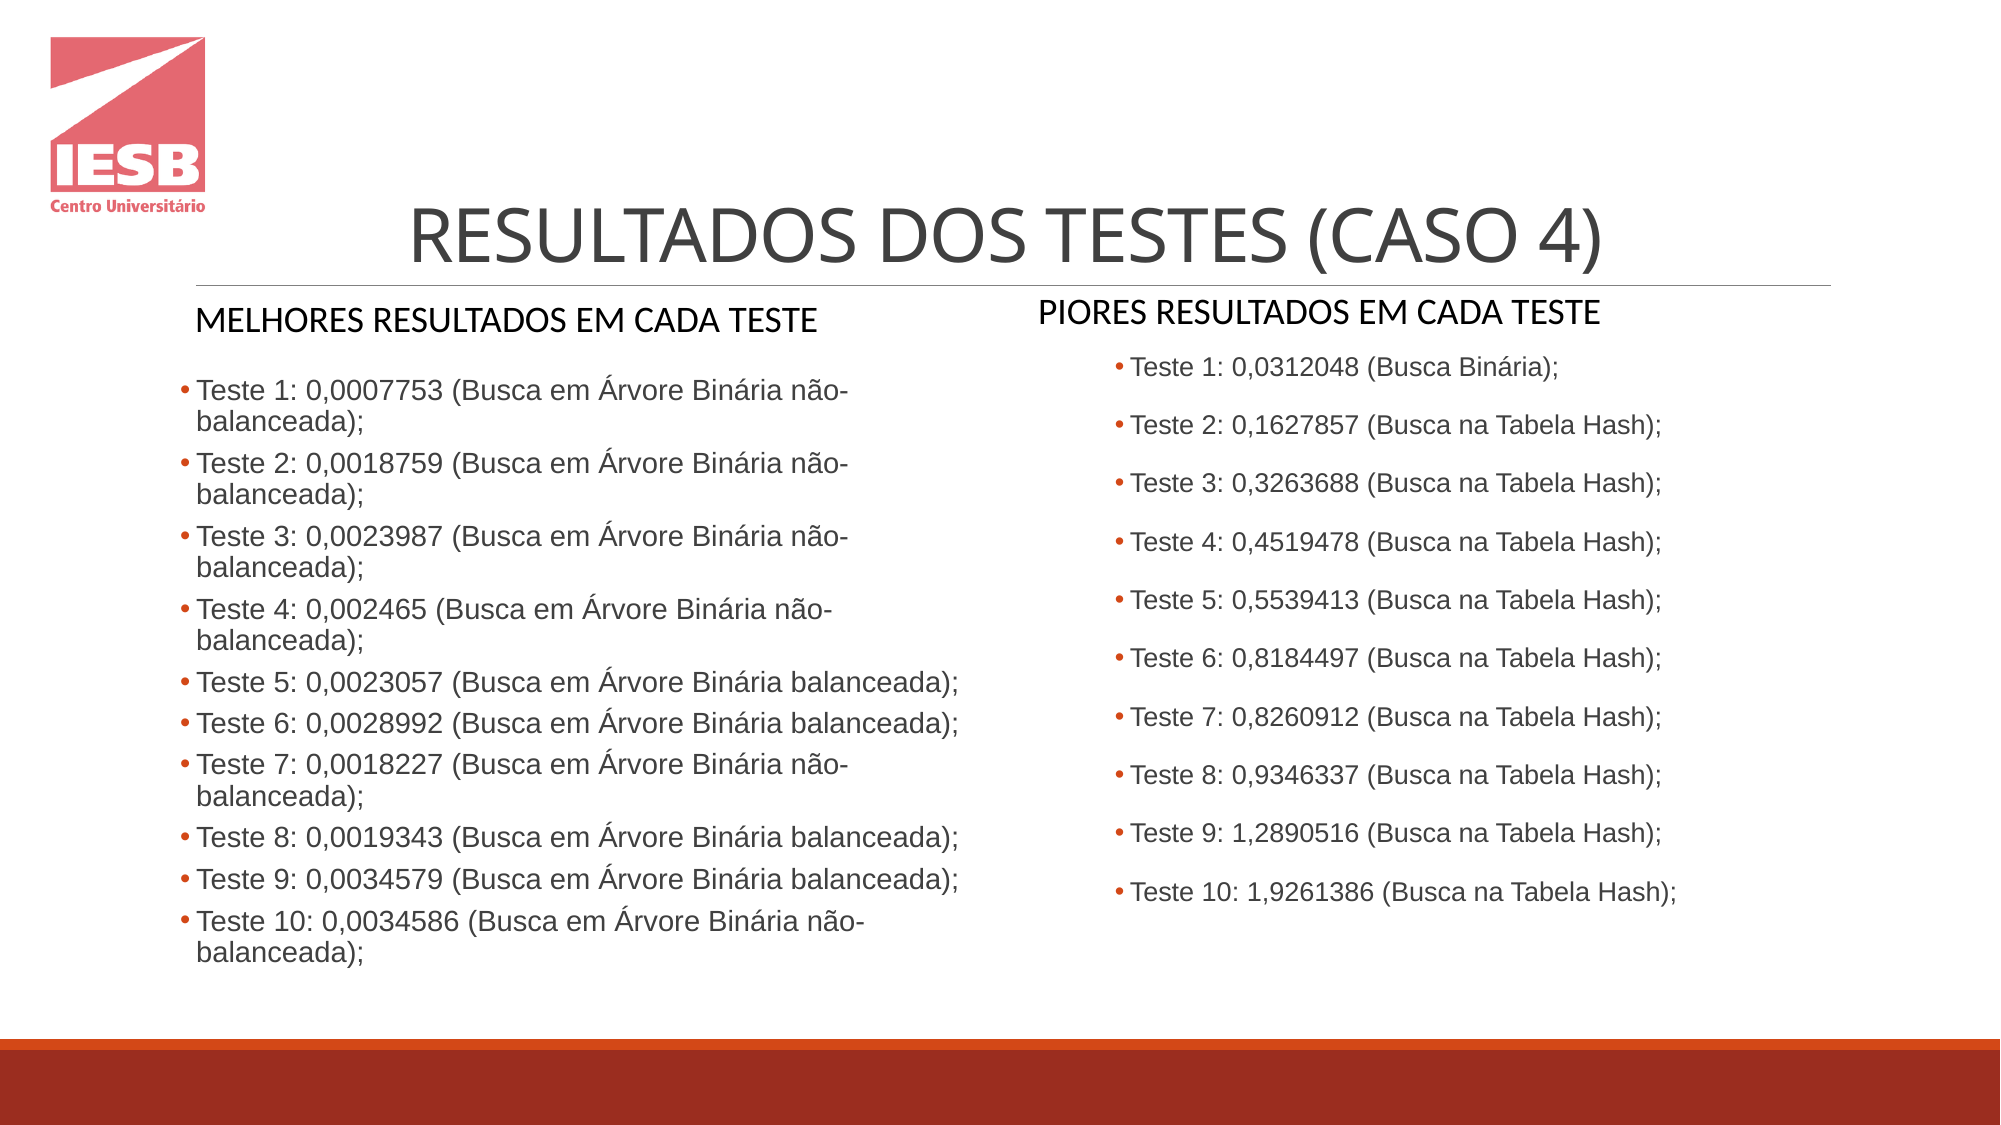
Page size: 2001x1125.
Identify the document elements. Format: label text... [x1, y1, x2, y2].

text_box PIORES RESULTADOS EM CADA TESTE [1023, 280, 1864, 340]
text_box Teste 1: 0,0007753 (Busca em Árvore Binária não-balanceada); Teste 2: 0,0018759 (Busca em Árvore Binária não-balanceada); Teste 3: 0,0023987 (Busca em Árvore Binária não-balanceada); Teste 4: 0,002465 (Busca em Árvore Binária não-balanceada); Teste 5: 0,0023057 (Busca em Árvore Binária balanceada); Teste 6: 0,0028992 (Busca em Árvore Binária balanceada); Teste 7: 0,0018227 (Busca em Árvore Binária não-balanceada); Teste 8: 0,0019343 (Busca em Árvore Binária balanceada); Teste 9: 0,0034579 (Busca em Árvore Binária balanceada); Teste 10: 0,0034586 (Busca em Árvore Binária não-balanceada); [179, 368, 990, 1077]
text_box MELHORES RESULTADOS EM CADA TESTE [180, 287, 995, 347]
picture [0, 0, 255, 253]
title RESULTADOS DOS TESTES (CASO 4) [180, 47, 1830, 285]
list Teste 1: 0,0312048 (Busca Binária); Teste 2: 0,1627857 (Busca na Tabela Hash); Teste 3: 0,3263688 (Busca na Tabela Hash); Teste 4: 0,4519478 (Busca na Tabela Hash); Teste 5: 0,5539413 (Busca na Tabela Hash); Teste 6: 0,8184497 (Busca na Tabela Hash); Teste 7: 0,8260912 (Busca na Tabela Hash); Teste 8: 0,9346337 (Busca na Tabela Hash); Teste 9: 1,2890516 (Busca na Tabela Hash); Teste 10: 1,9261386 (Busca na Tabela Hash); [1114, 345, 1925, 1006]
